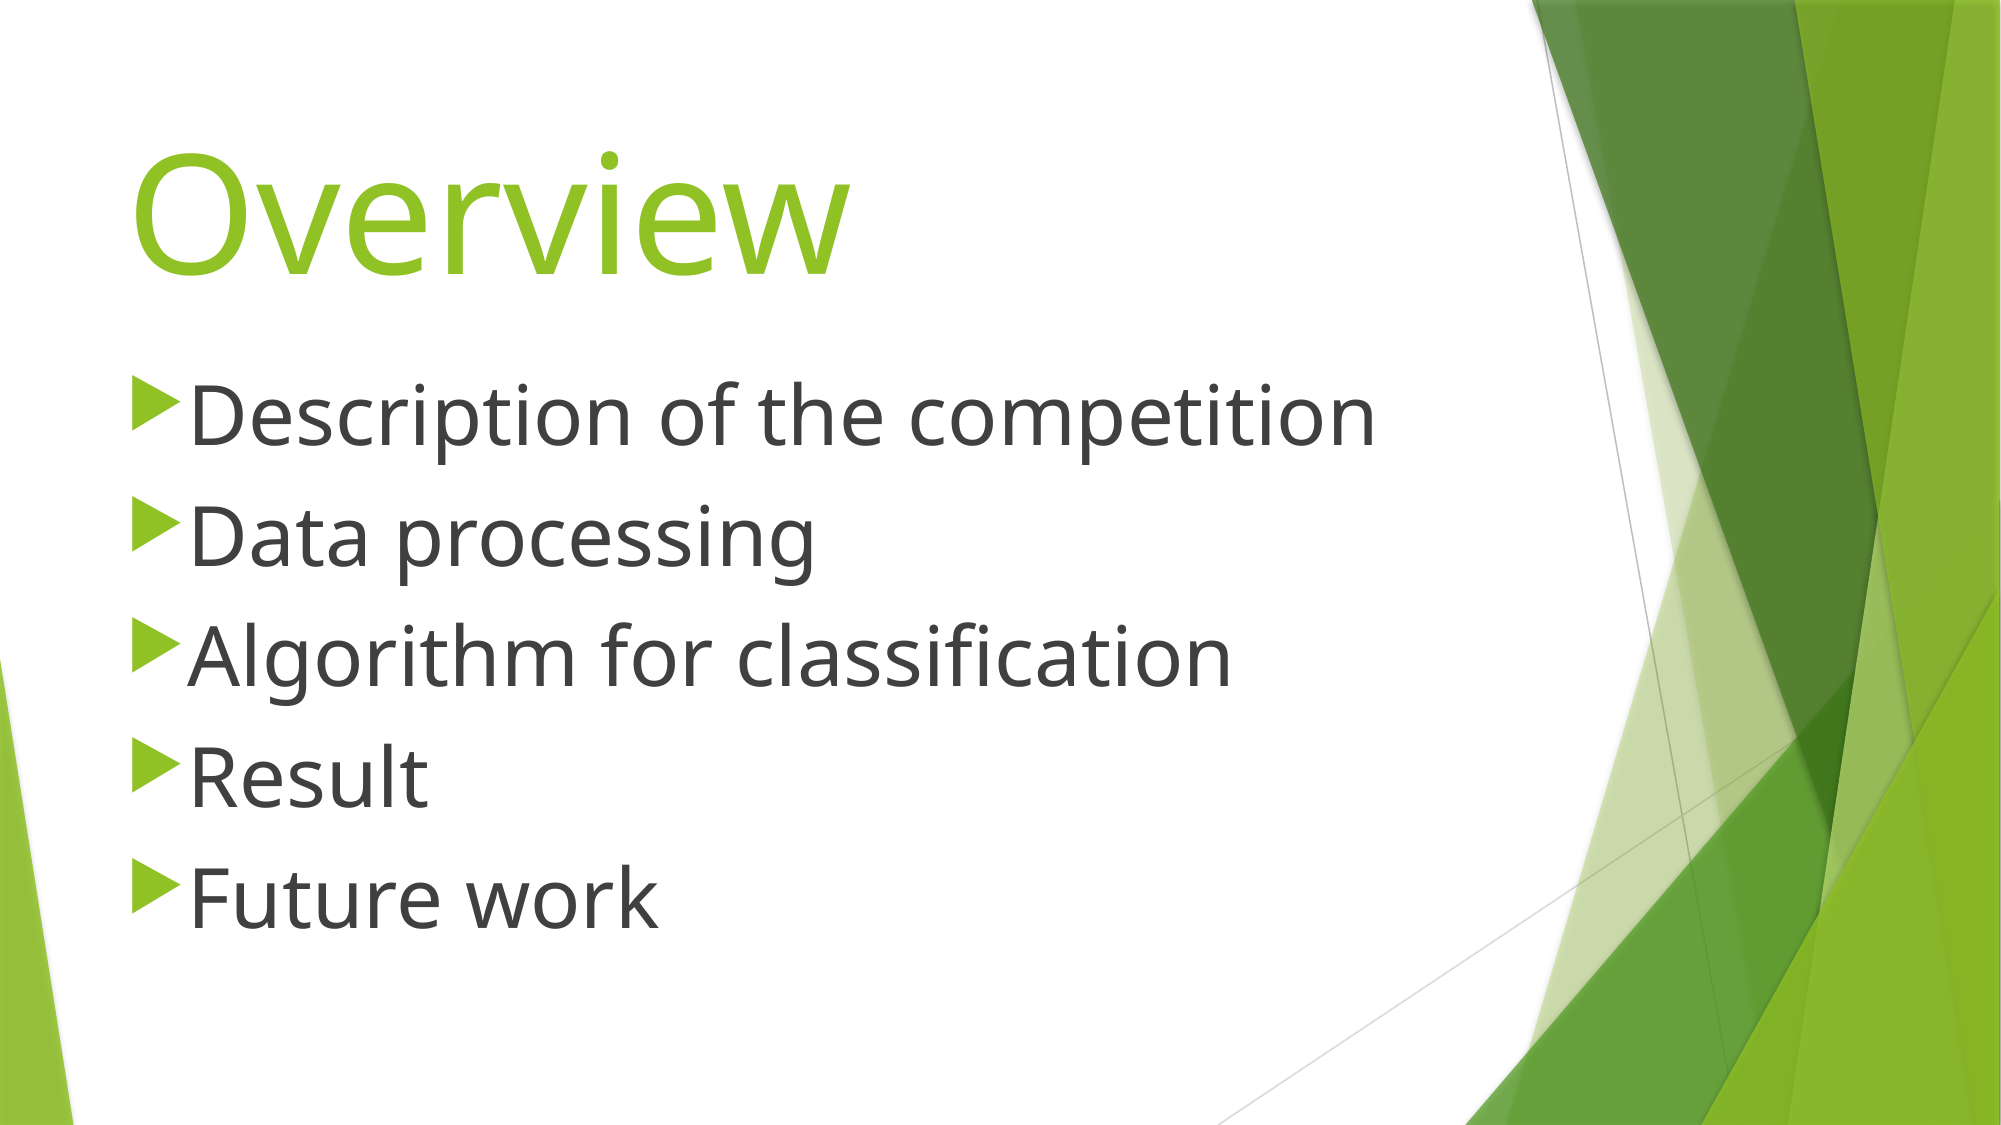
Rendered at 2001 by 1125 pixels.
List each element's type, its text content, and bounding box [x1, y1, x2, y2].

list Description of the competition Data processing Algorithm for classification Result Future work [111, 354, 1522, 992]
title Overview [111, 99, 1522, 317]
